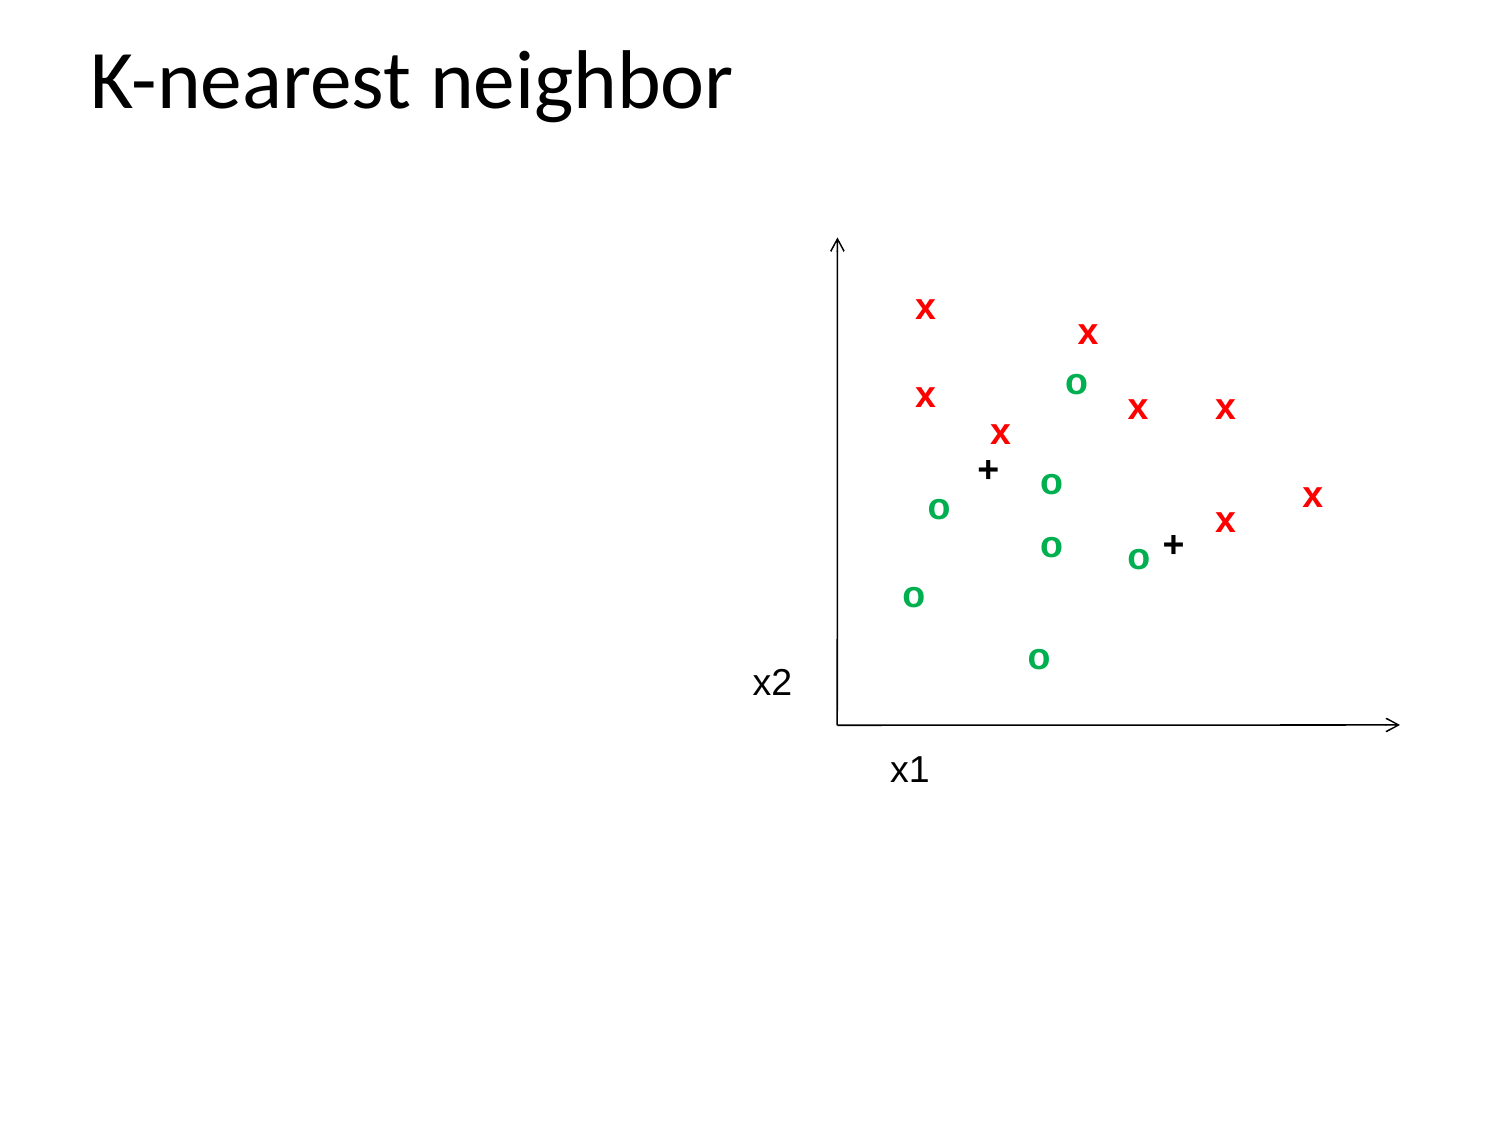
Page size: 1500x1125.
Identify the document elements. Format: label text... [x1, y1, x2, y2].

title K-nearest neighbor [74, 0, 1426, 151]
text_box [737, 237, 1401, 799]
